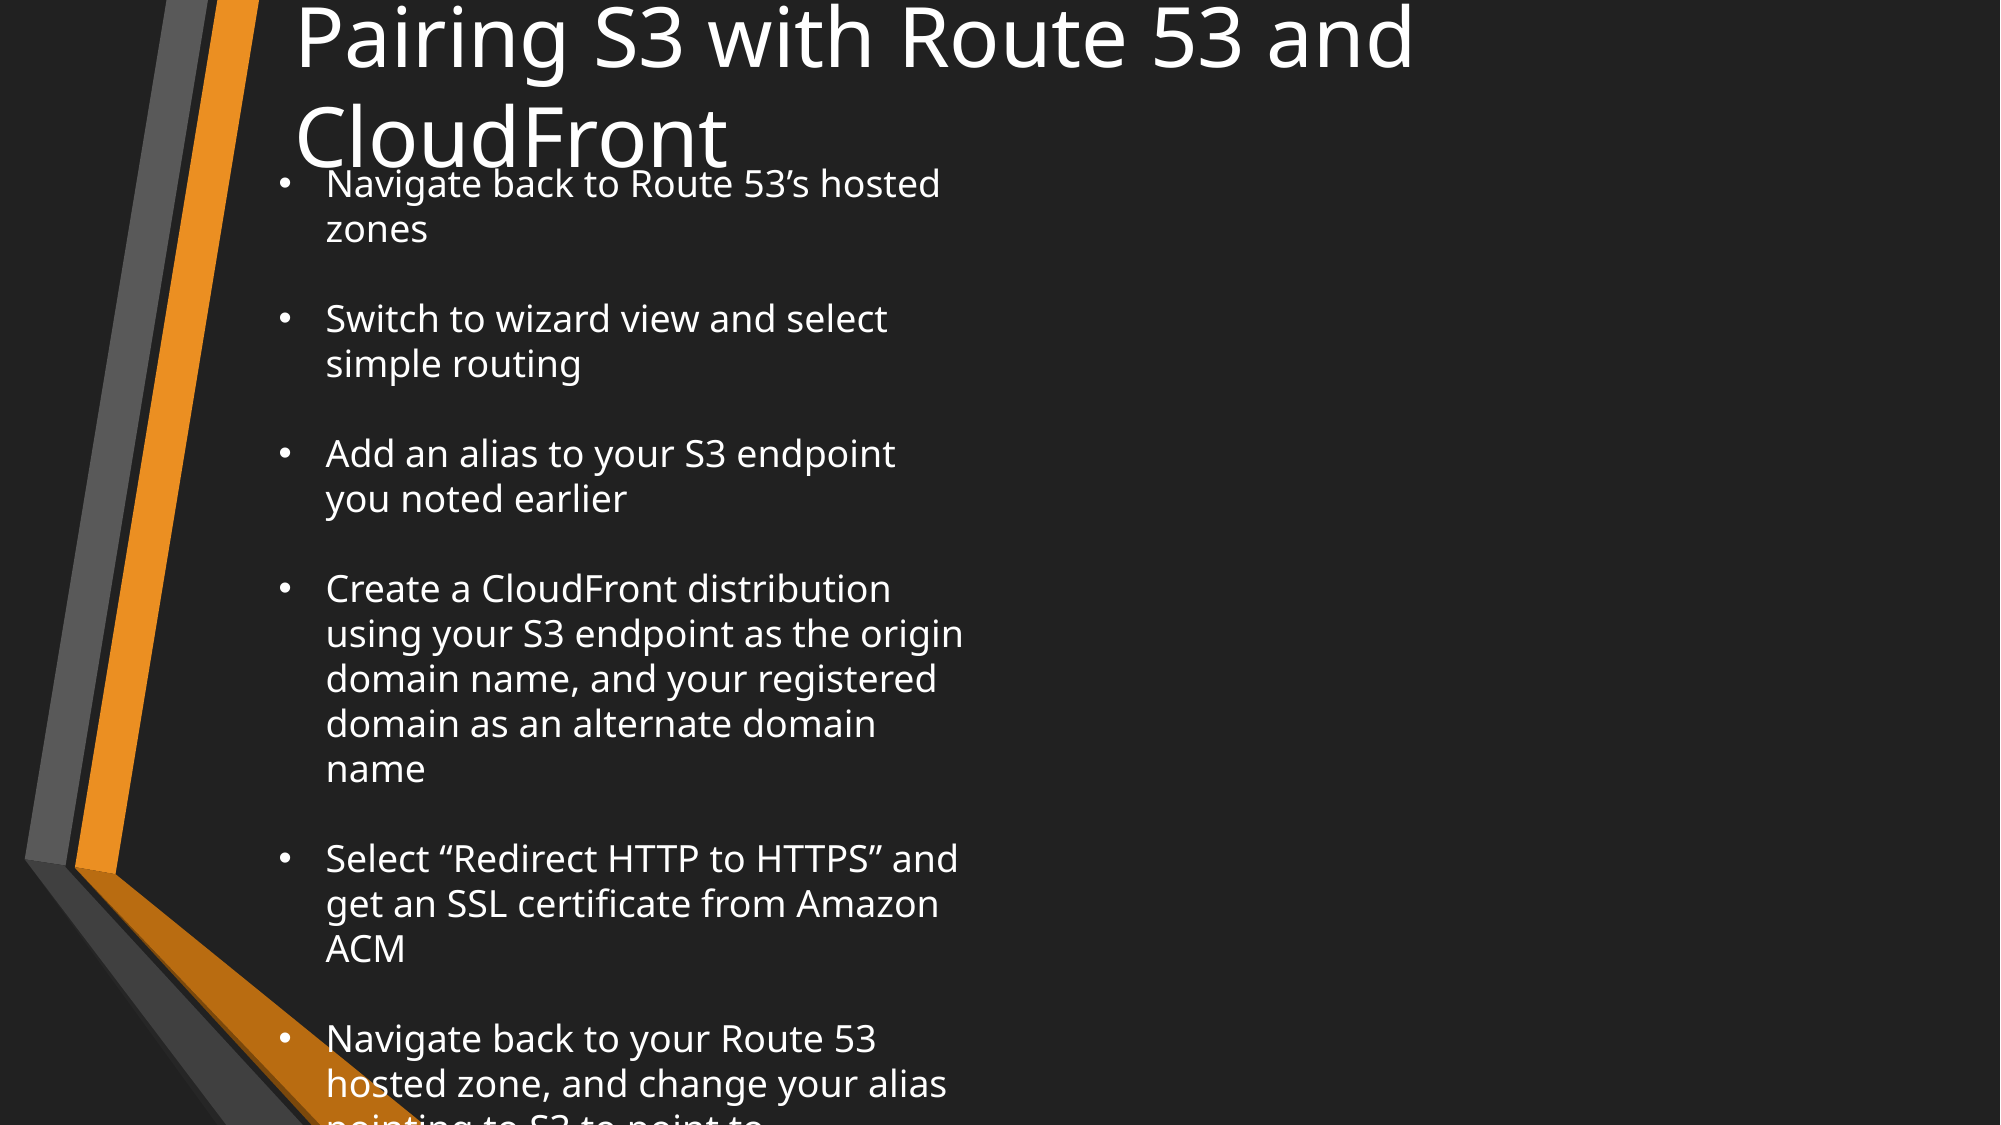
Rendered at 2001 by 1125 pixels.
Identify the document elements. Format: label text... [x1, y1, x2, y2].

title Pairing S3 with Route 53 and CloudFront [279, 0, 1819, 229]
text_box Navigate back to Route 53’s hosted zones Switch to wizard view and select simple routing Add an alias to your S3 endpoint you noted earlier Create a CloudFront distribution using your S3 endpoint as the origin domain name, and your registered domain as an alternate domain name Select “Redirect HTTP to HTTPS” and get an SSL certificate from Amazon ACM Navigate back to your Route 53 hosted zone, and change your alias pointing to S3 to point to CloudFront instead [264, 152, 985, 1125]
